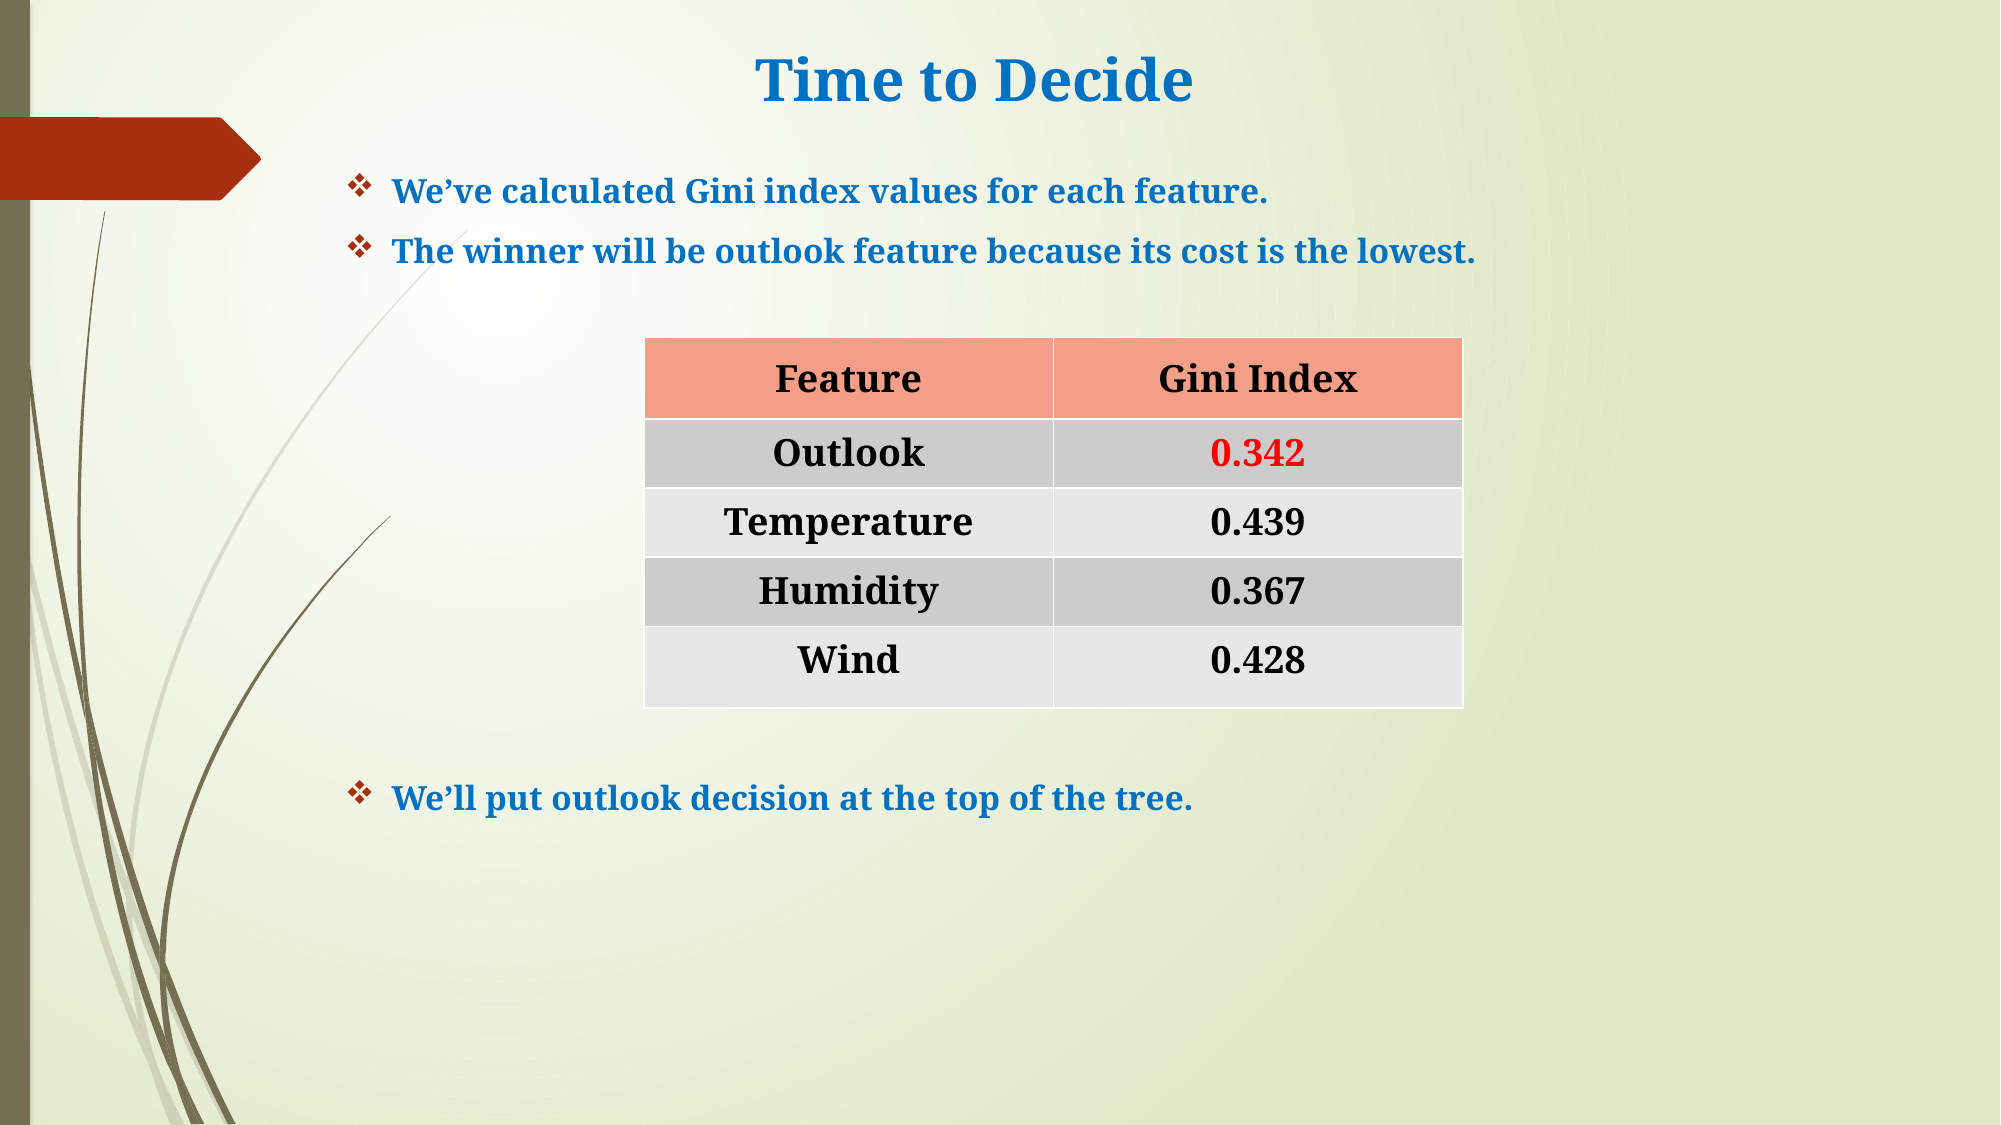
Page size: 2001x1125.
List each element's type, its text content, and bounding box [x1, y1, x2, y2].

table_cell Temperature [645, 489, 1053, 556]
table_cell Humidity [645, 558, 1053, 626]
table_cell 0.439 [1054, 489, 1462, 556]
table_cell 0.367 [1054, 558, 1462, 626]
title Time to Decide [300, 35, 1650, 163]
list We’ve calculated Gini index values for each feature. The winner will be outlook feature because its cost is the lowest. We’ll put outlook decision at the top of the tree. [329, 162, 1680, 905]
table_header Feature [645, 338, 1053, 418]
table_cell Wind [645, 627, 1053, 707]
table_cell 0.428 [1054, 627, 1462, 707]
table_cell Outlook [645, 420, 1053, 487]
table_header Gini Index [1054, 338, 1462, 418]
table_cell 0.342 [1054, 420, 1462, 487]
